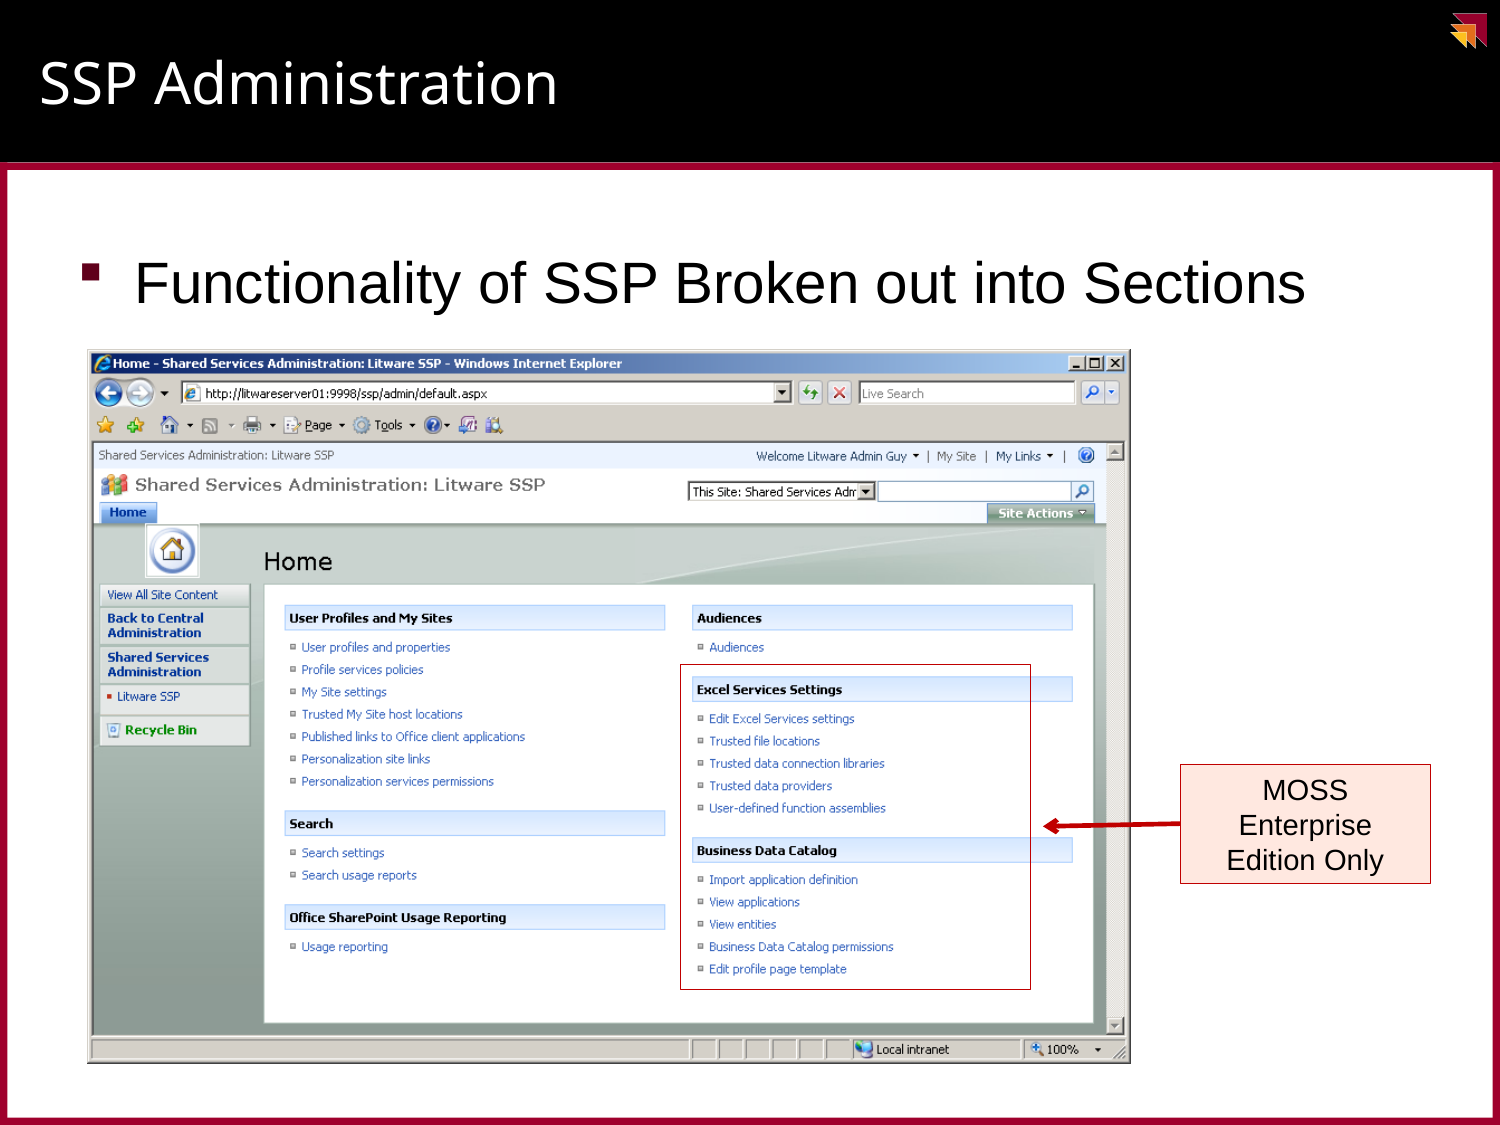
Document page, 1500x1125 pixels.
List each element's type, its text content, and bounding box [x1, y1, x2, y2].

title SSP Administration [24, 12, 1438, 150]
text_box MOSS Enterprise Edition Only [1180, 763, 1431, 884]
picture [1450, 13, 1487, 50]
list Functionality of SSP Broken out into Sections [62, 237, 1438, 1088]
picture [87, 349, 1131, 1065]
